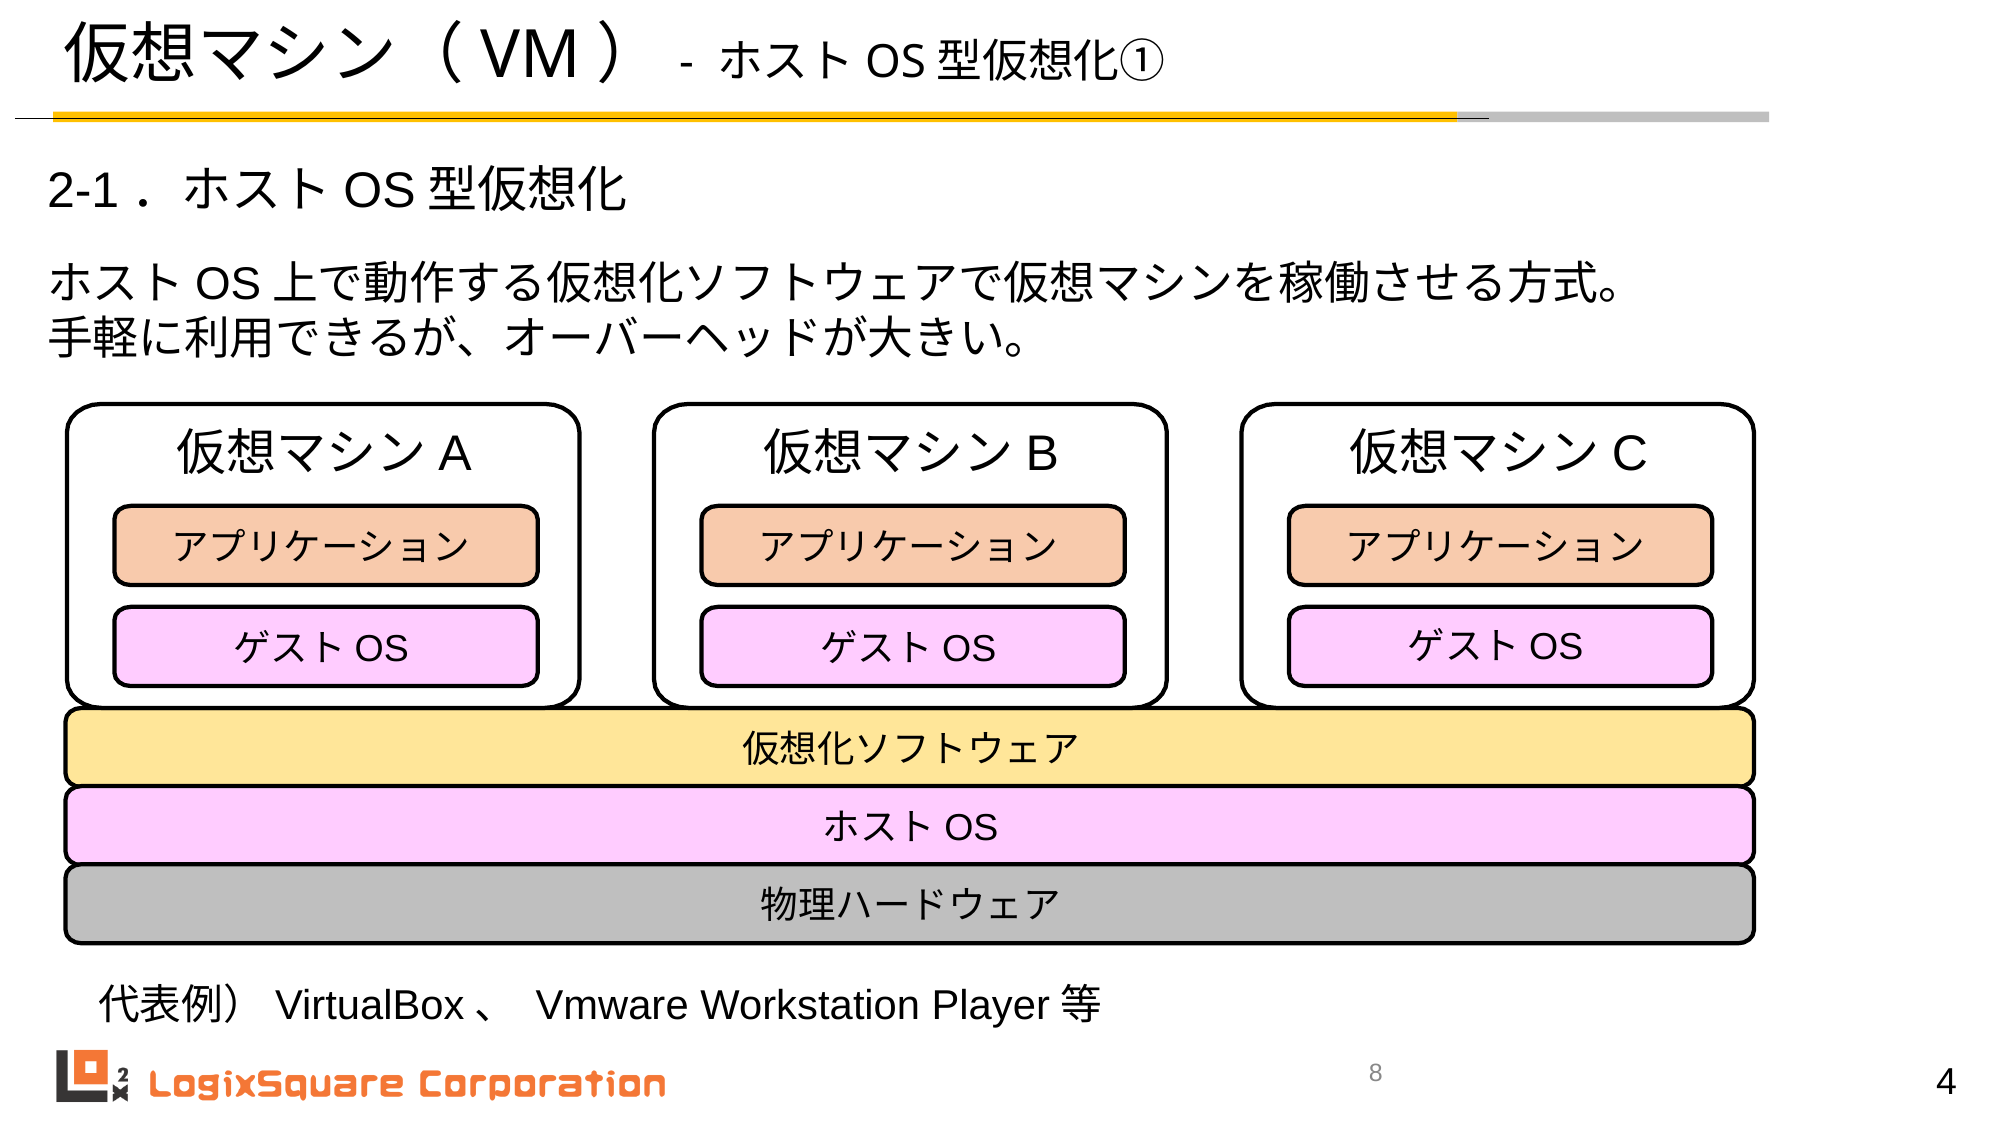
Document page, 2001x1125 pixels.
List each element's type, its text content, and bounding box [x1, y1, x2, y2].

slide_number 4 [1521, 1049, 1972, 1110]
picture [147, 1068, 667, 1102]
title 仮想マシン（VM）- ホストOS型仮想化① [48, 0, 1774, 112]
text_box 代表例）VirtualBox、 Vmware Workstation Player等 [69, 970, 1758, 1036]
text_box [65, 401, 1757, 944]
text_box 2-1．ホストOS型仮想化 ホストOS上で動作する仮想化ソフトウェアで仮想マシンを稼働させる方式。 手軽に利用できるが、オーバーヘッドが大きい。 [45, 121, 1754, 364]
picture [54, 1048, 130, 1103]
text_box 8 [1366, 1060, 1384, 1087]
